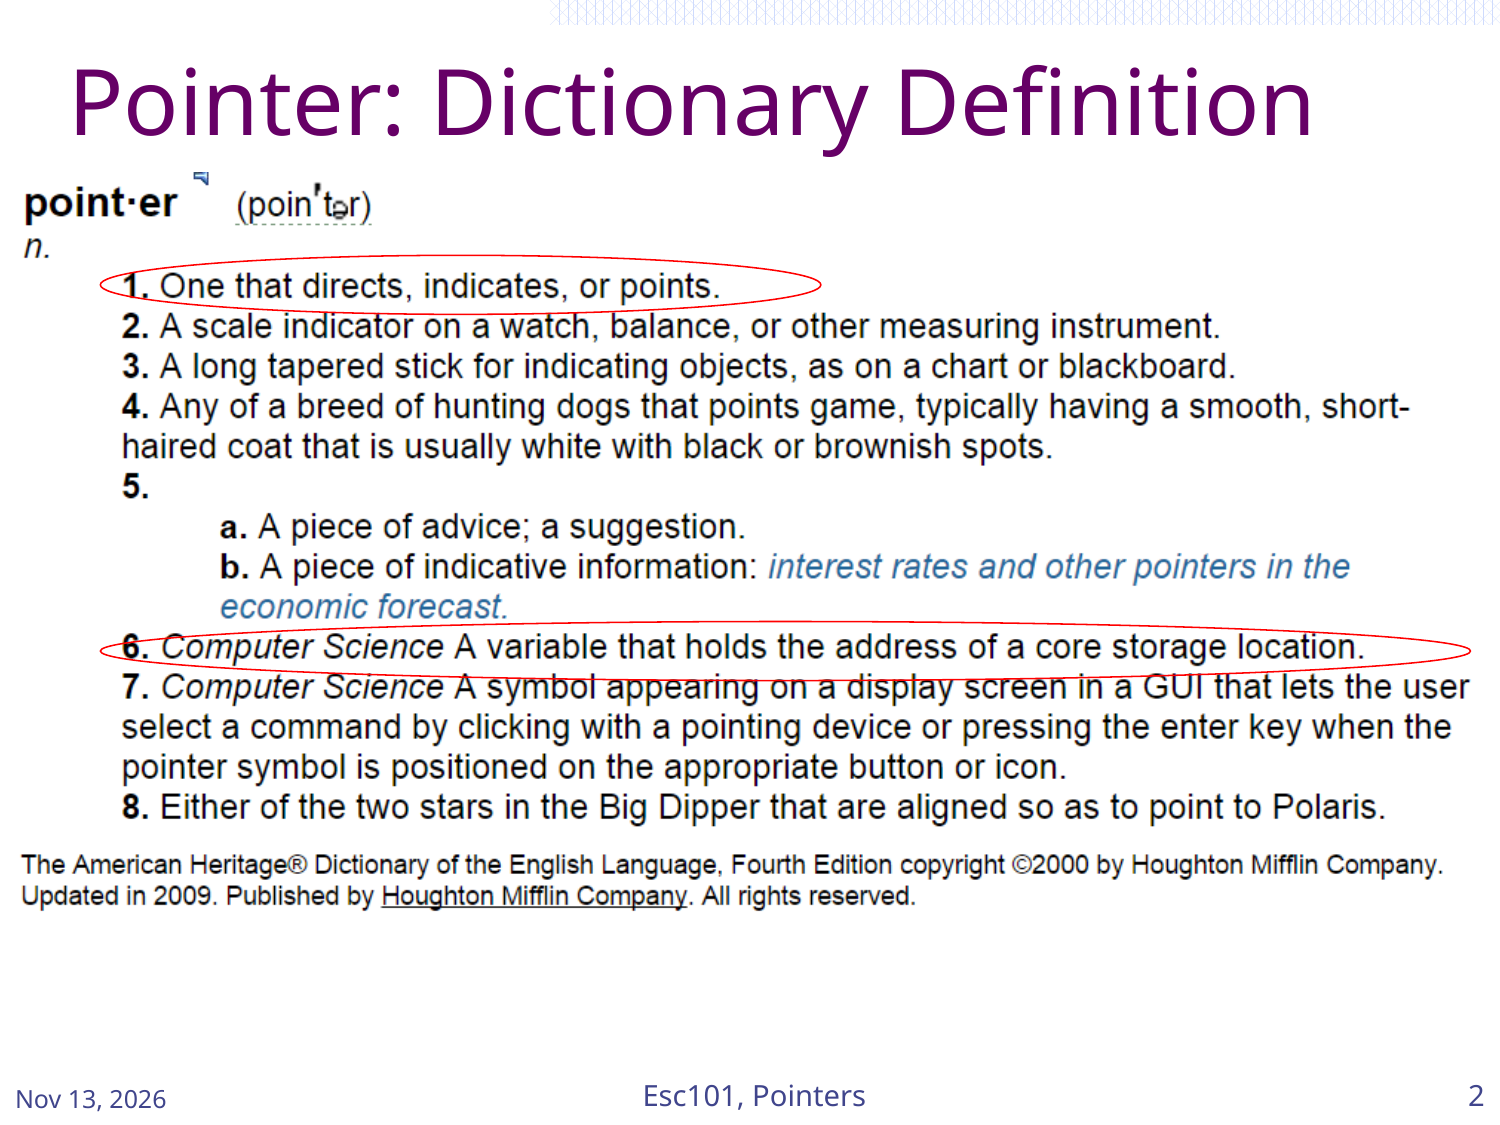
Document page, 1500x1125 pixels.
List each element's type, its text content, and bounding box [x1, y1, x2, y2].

slide_number Mar-15 [0, 1049, 313, 1125]
slide_number 2 [1187, 1049, 1500, 1125]
footer Esc101, Pointers [483, 1049, 1026, 1125]
title Pointer: Dictionary Definition [52, 7, 1459, 162]
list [7, 172, 1480, 918]
